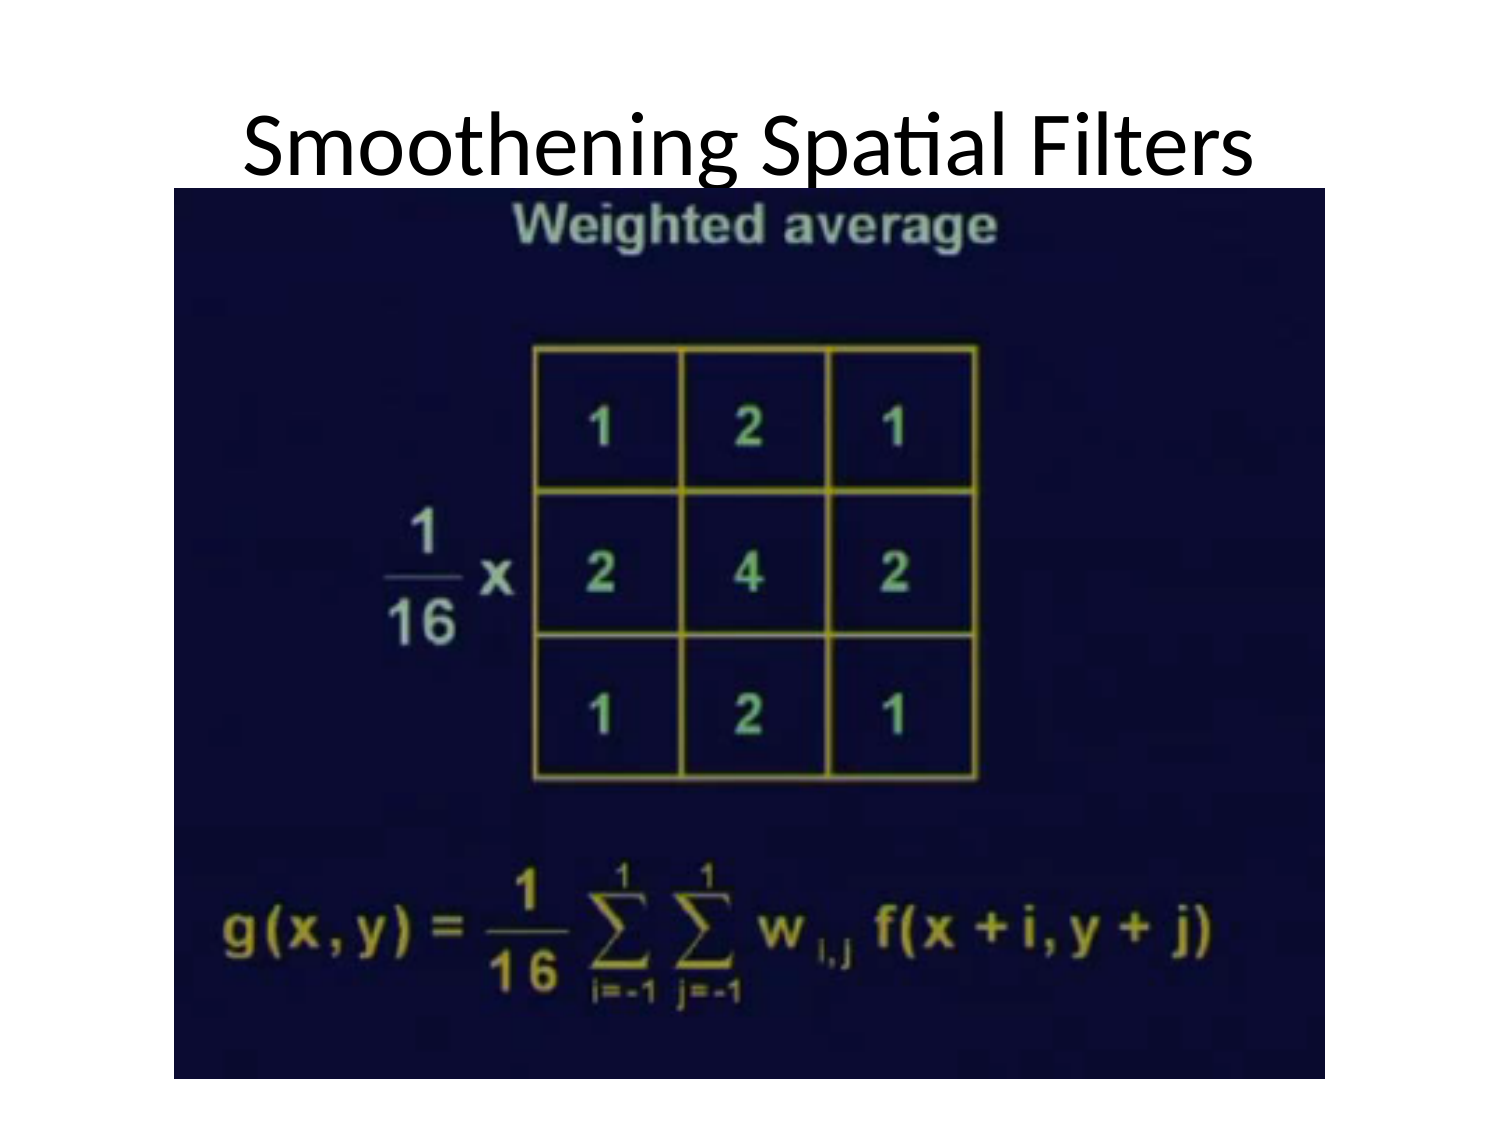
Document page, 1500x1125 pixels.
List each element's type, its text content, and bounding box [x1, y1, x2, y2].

text_box Smoothening Spatial Filters [74, 45, 1425, 233]
picture [174, 188, 1326, 1079]
